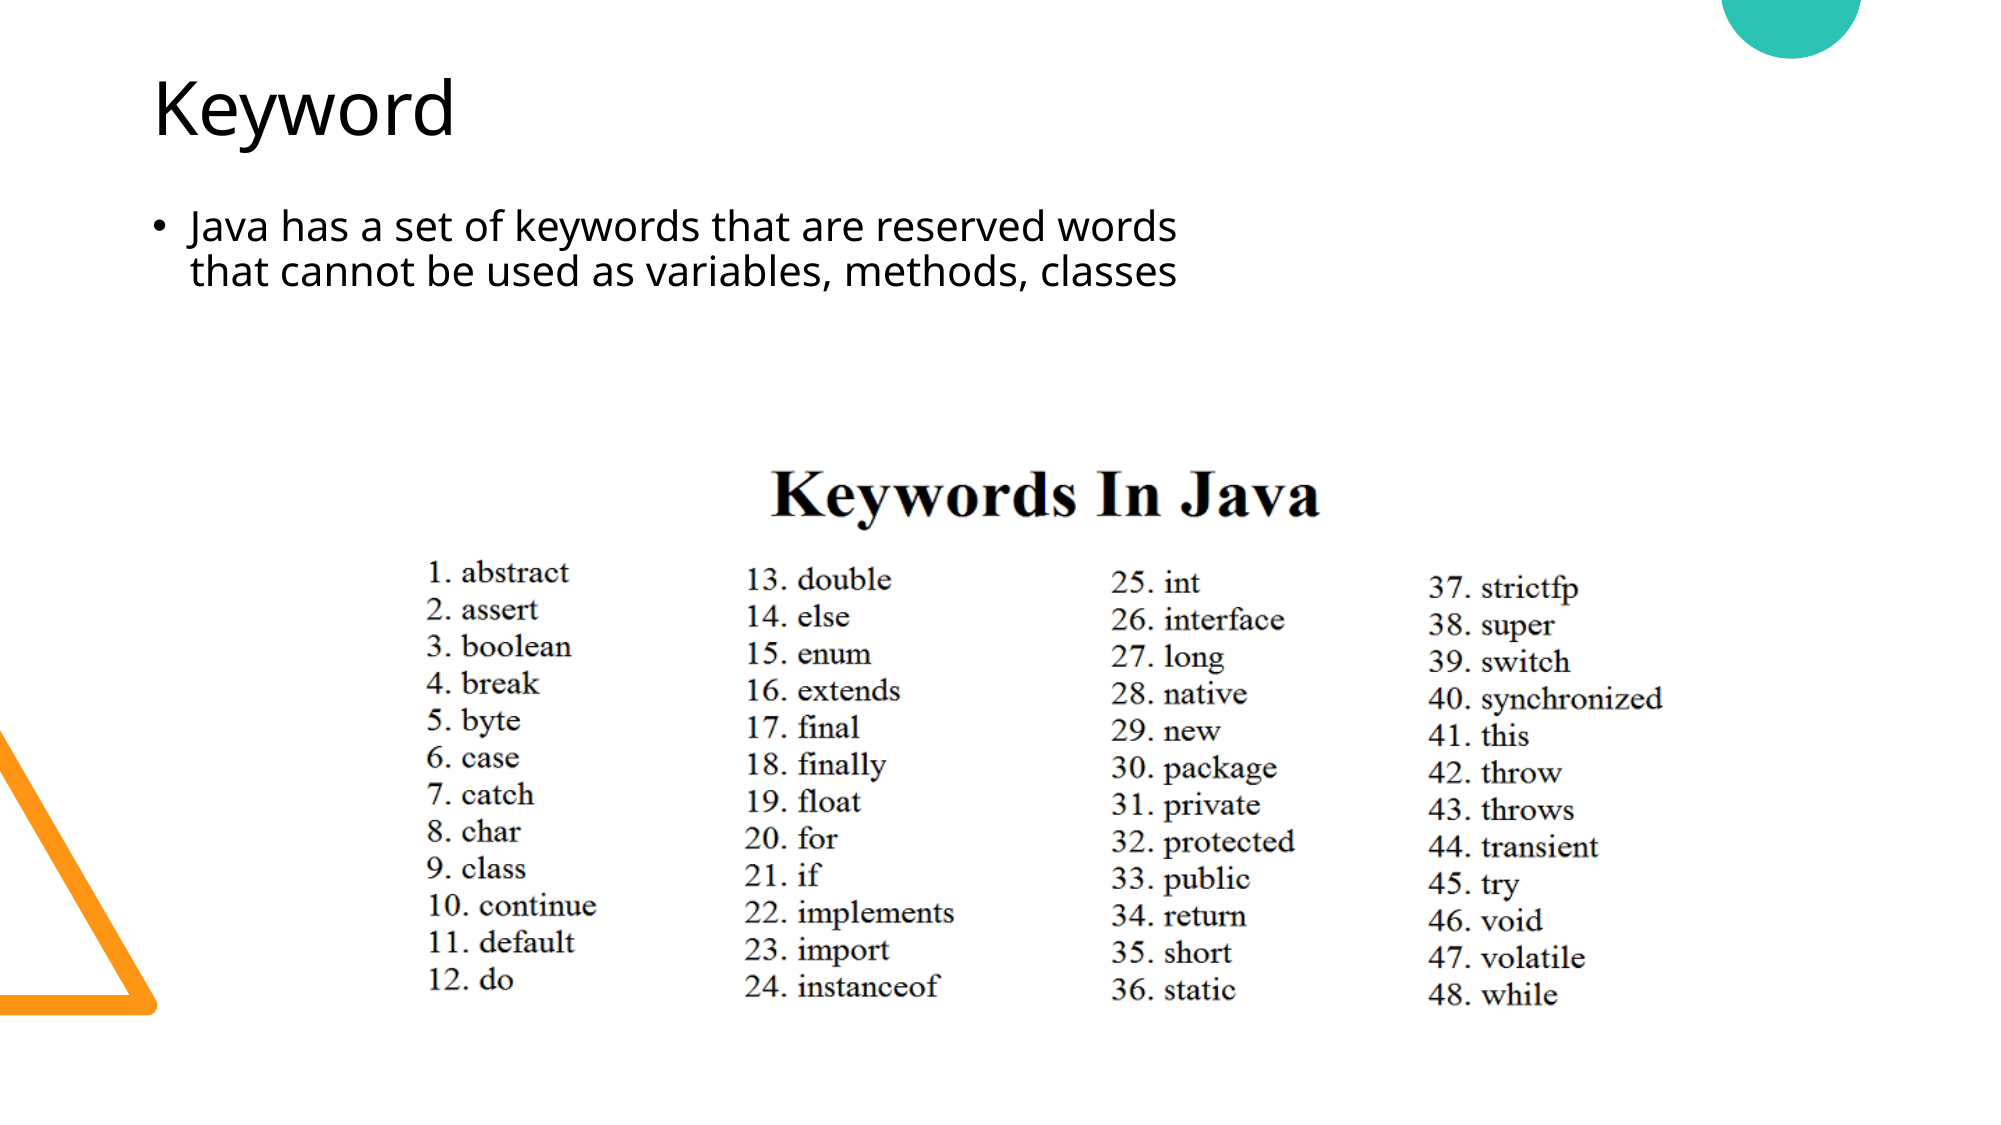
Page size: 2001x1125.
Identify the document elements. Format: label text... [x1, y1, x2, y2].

list Java has a set of keywords that are reserved words that cannot be used as variables, methods, classes [137, 198, 1270, 382]
title Keyword [137, 59, 1863, 163]
picture [336, 450, 1785, 1037]
